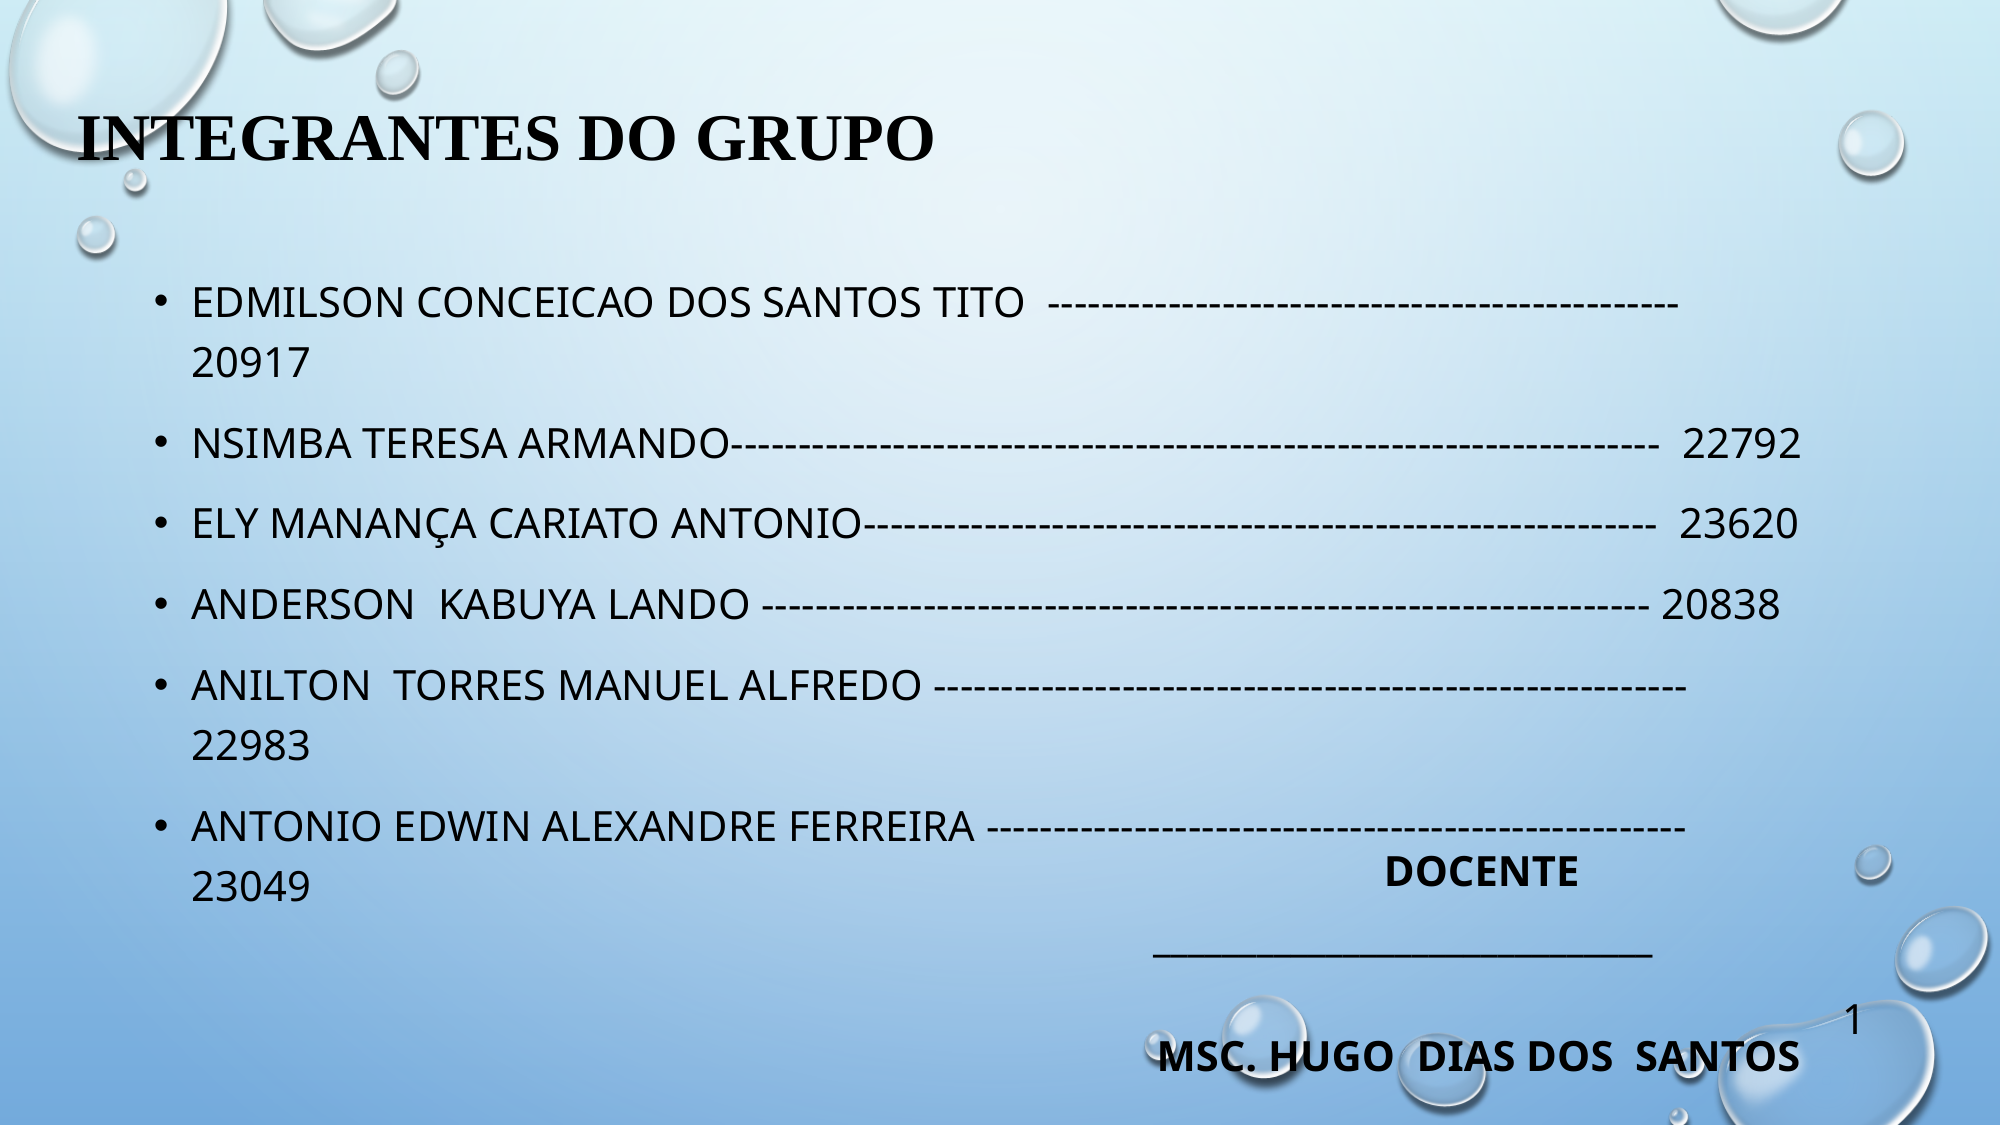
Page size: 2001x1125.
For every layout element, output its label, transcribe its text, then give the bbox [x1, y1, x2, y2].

picture [0, 0, 2000, 1125]
text_box Docente _____________________________ MSC. Hugo Dias dos Santos [1138, 796, 1819, 1048]
text_box Edmilson Conceicao dos Santos Tito ----------------------------------------------- 20917 Nsimba Teresa Armando--------------------------------------------------------------------- 22792 Ely Manança Cariato Antonio----------------------------------------------------------- 23620 Anderson Kabuya Lando ------------------------------------------------------------------ 20838 Anilton Torres Manuel Alfredo -------------------------------------------------------- 22983 Antonio Edwin Alexandre Ferreira ---------------------------------------------------- 23049 [138, 258, 1819, 772]
slide_number 1 [1819, 988, 1882, 1048]
text_box Integrantes do Grupo [61, 70, 983, 186]
